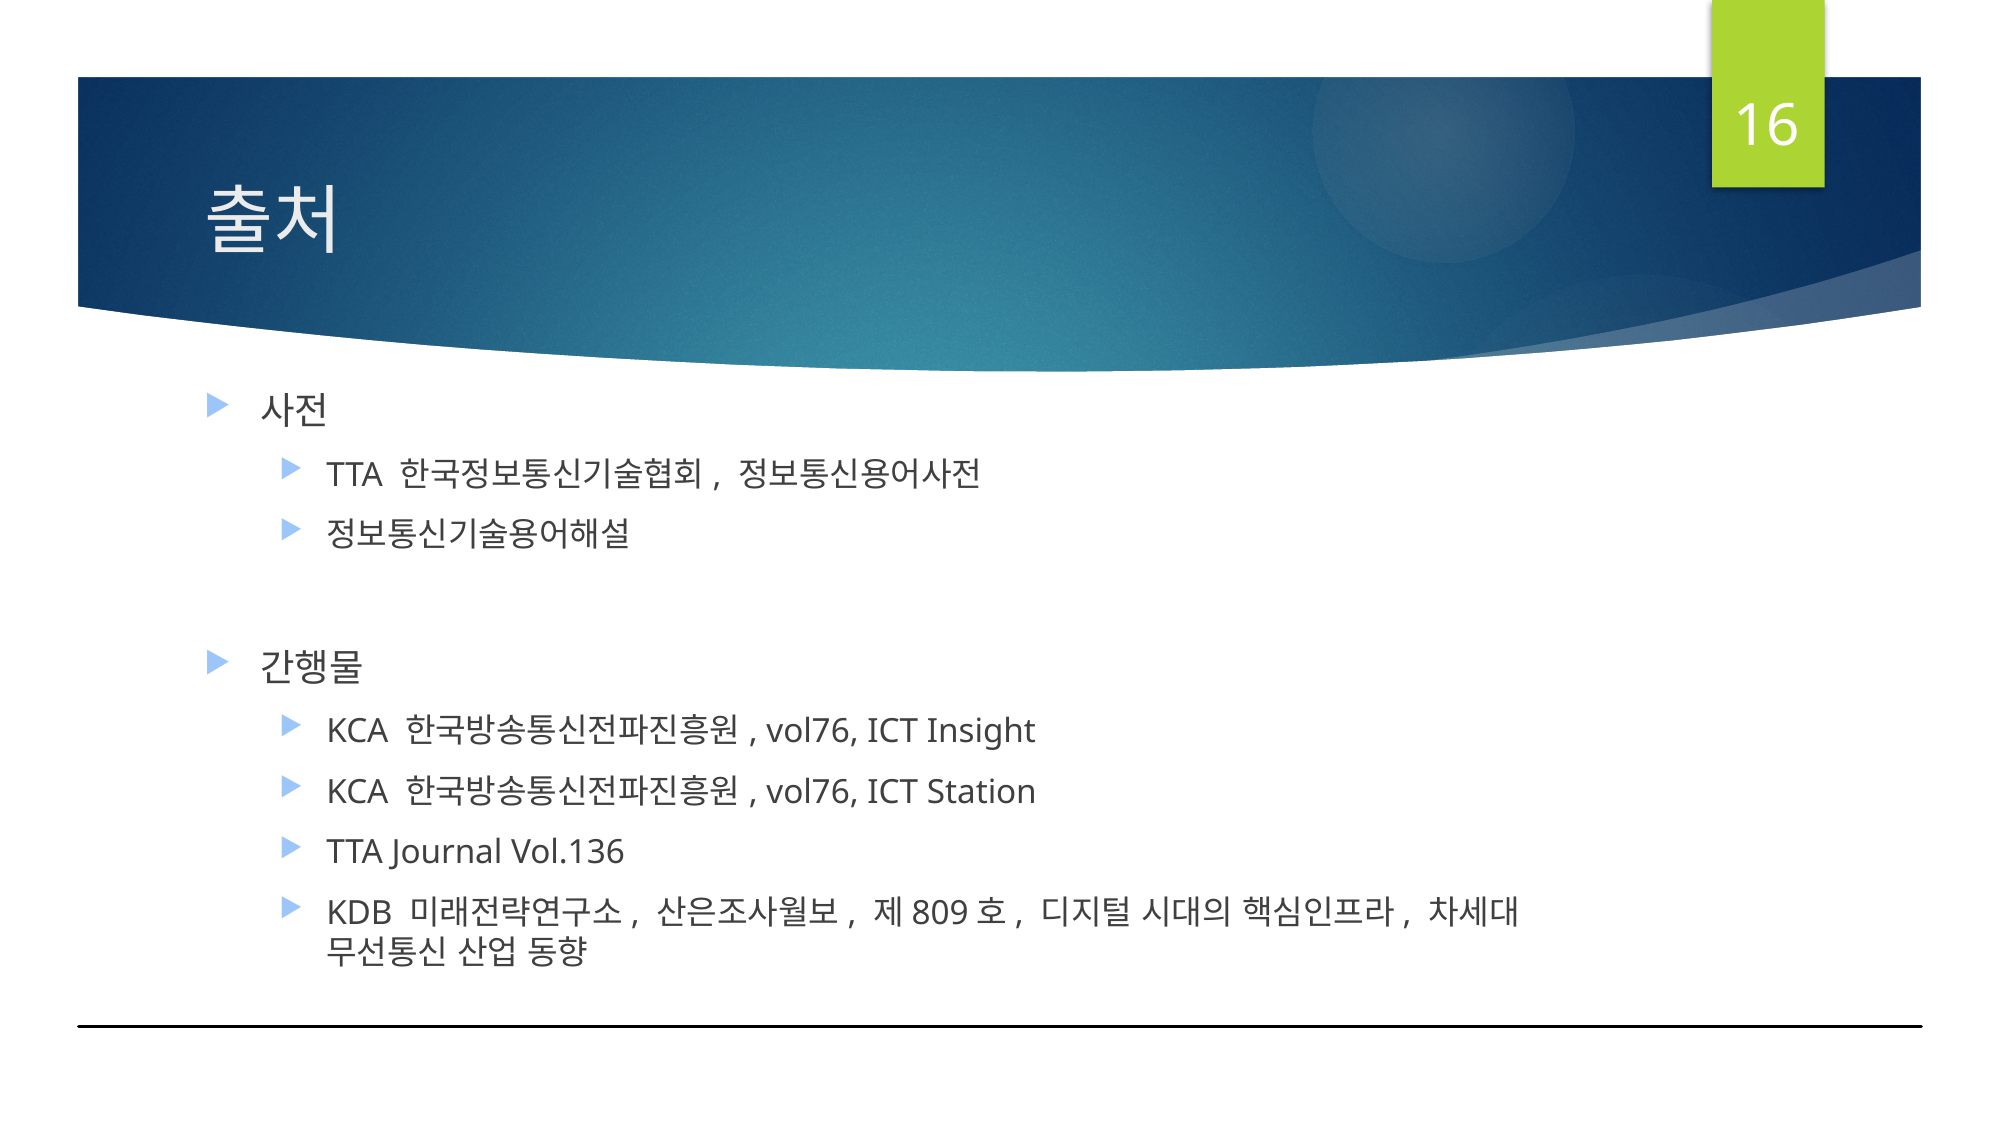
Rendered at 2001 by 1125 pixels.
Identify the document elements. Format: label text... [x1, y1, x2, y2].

list 사전 TTA 한국정보통신기술협회, 정보통신용어사전 정보통신기술용어해설 간행물 KCA 한국방송통신전파진흥원, vol76, ICT Insight KCA 한국방송통신전파진흥원, vol76, ICT Station TTA Journal Vol.136 KDB 미래전략연구소, 산은조사월보, 제809호, 디지털 시대의 핵심인프라, 차세대 무선통신 산업 동향 [189, 379, 1627, 994]
slide_number 16 [1698, 48, 1836, 175]
title 출처 [189, 159, 1627, 276]
